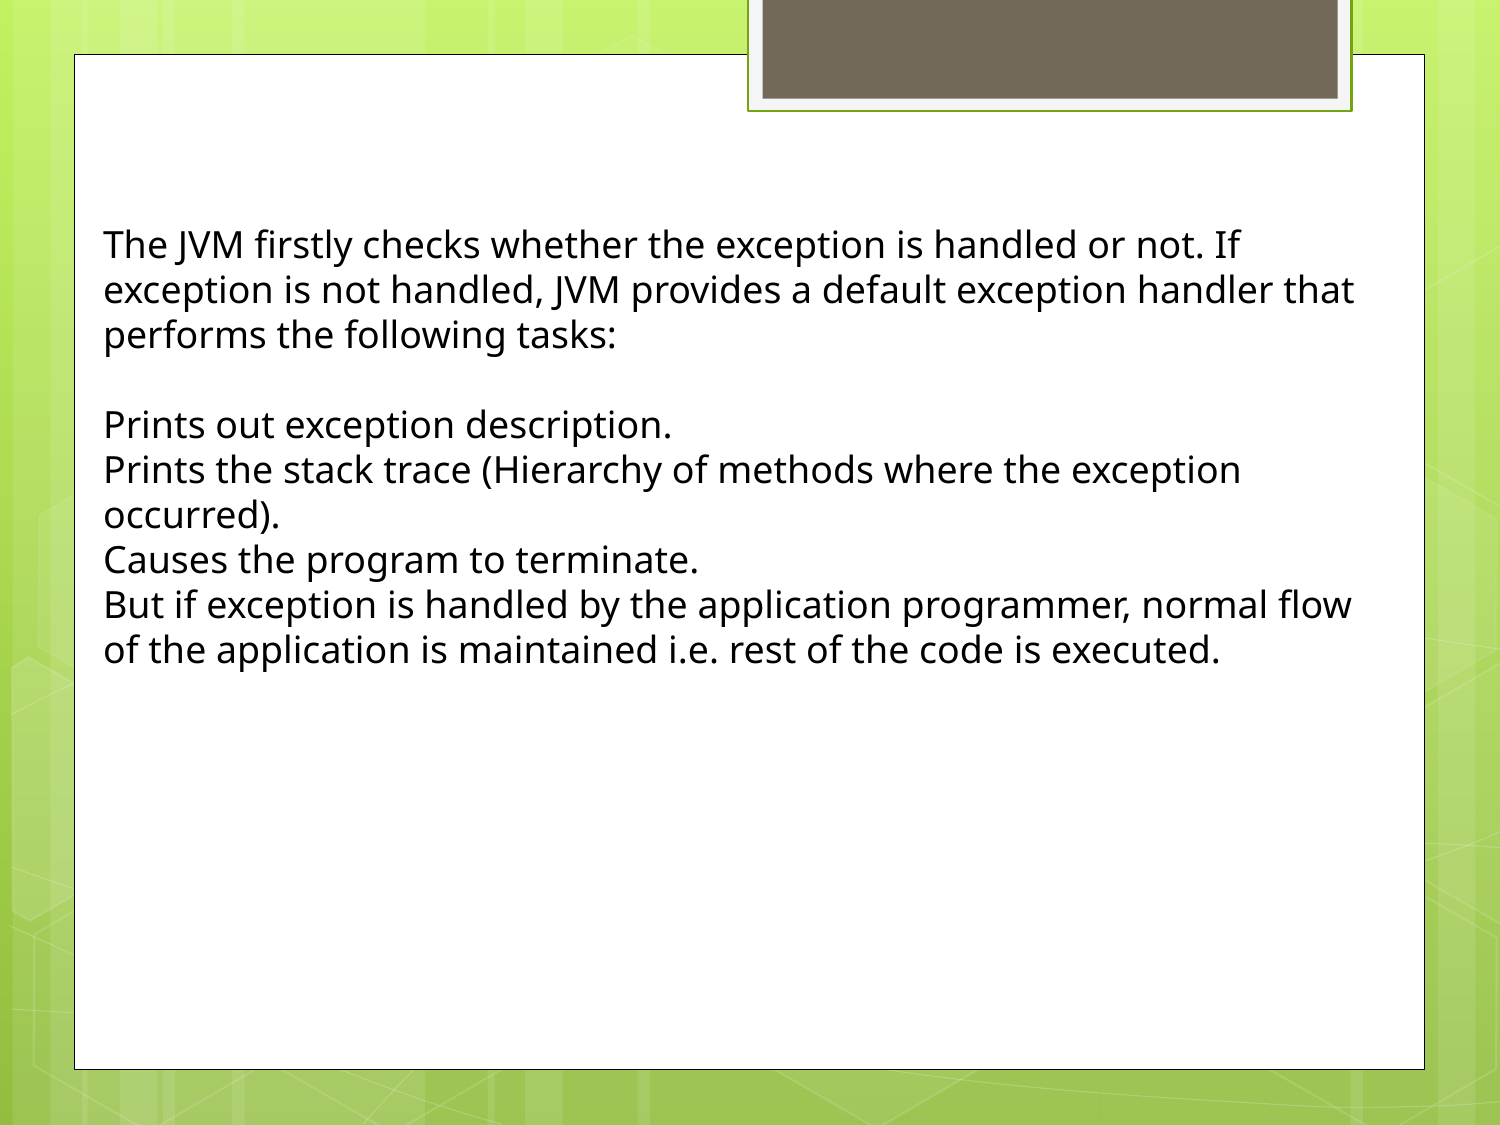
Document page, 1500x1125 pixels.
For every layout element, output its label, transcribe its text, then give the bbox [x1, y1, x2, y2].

text_box The JVM firstly checks whether the exception is handled or not. If exception is not handled, JVM provides a default exception handler that performs the following tasks: Prints out exception description. Prints the stack trace (Hierarchy of methods where the exception occurred). Causes the program to terminate. But if exception is handled by the application programmer, normal flow of the application is maintained i.e. rest of the code is executed. [88, 214, 1376, 679]
